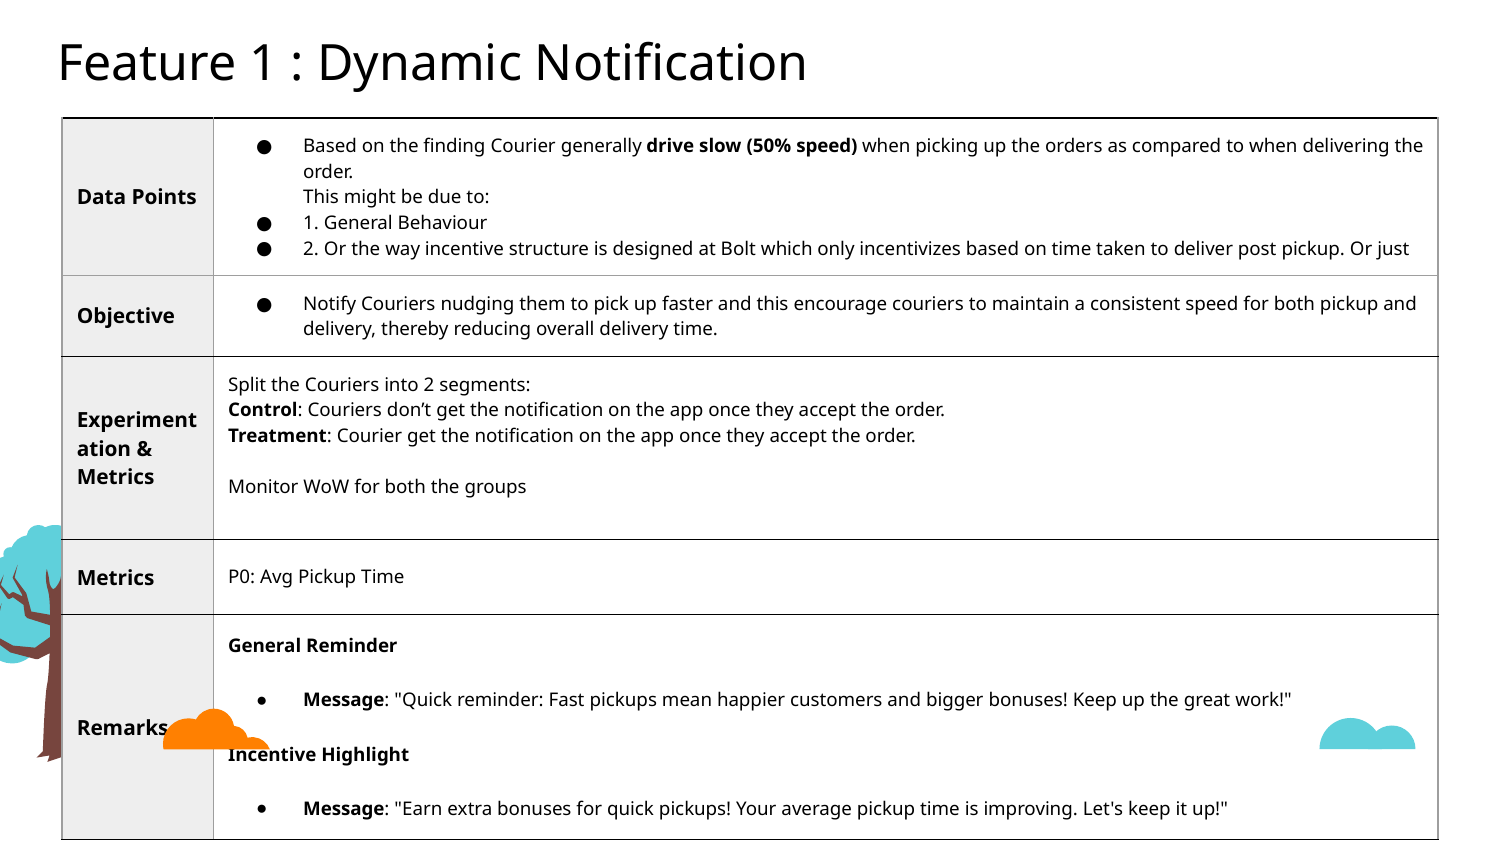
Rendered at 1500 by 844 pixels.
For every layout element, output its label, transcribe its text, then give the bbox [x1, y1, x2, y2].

title Feature 1 : Dynamic Notification [42, 15, 1440, 109]
table_cell Objective [63, 276, 213, 356]
table_cell Metrics [145, 540, 213, 614]
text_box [1319, 717, 1416, 750]
table_cell Remarks [63, 615, 213, 839]
table_header Based on the finding Courier generally drive slow (50% speed) when picking up the orders as compared to when delivering the order. This might be due to: 1. General Behaviour 2. Or the way incentive structure is designed at Bolt which only incentivizes based on time taken to deliver post pickup. Or just [214, 119, 1437, 275]
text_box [0, 524, 141, 763]
table_cell General Reminder Message: "Quick reminder: Fast pickups mean happier customers and bigger bonuses! Keep up the great work!" Incentive Highlight Message: "Earn extra bonuses for quick pickups! Your average pickup time is improving. Let's keep it up!" [214, 615, 1437, 839]
table_cell Experimentation & Metrics [63, 357, 213, 539]
table_header Data Points [63, 119, 213, 275]
table_cell Notify Couriers nudging them to pick up faster and this encourage couriers to maintain a consistent speed for both pickup and delivery, thereby reducing overall delivery time. [214, 276, 1437, 356]
table_cell Split the Couriers into 2 segments: Control: Couriers don’t get the notification on the app once they accept the order. Treatment: Courier get the notification on the app once they accept the order. Monitor WoW for both the groups [214, 357, 1437, 539]
text_box [162, 708, 270, 750]
table_cell P0: Avg Pickup Time [214, 540, 1437, 614]
